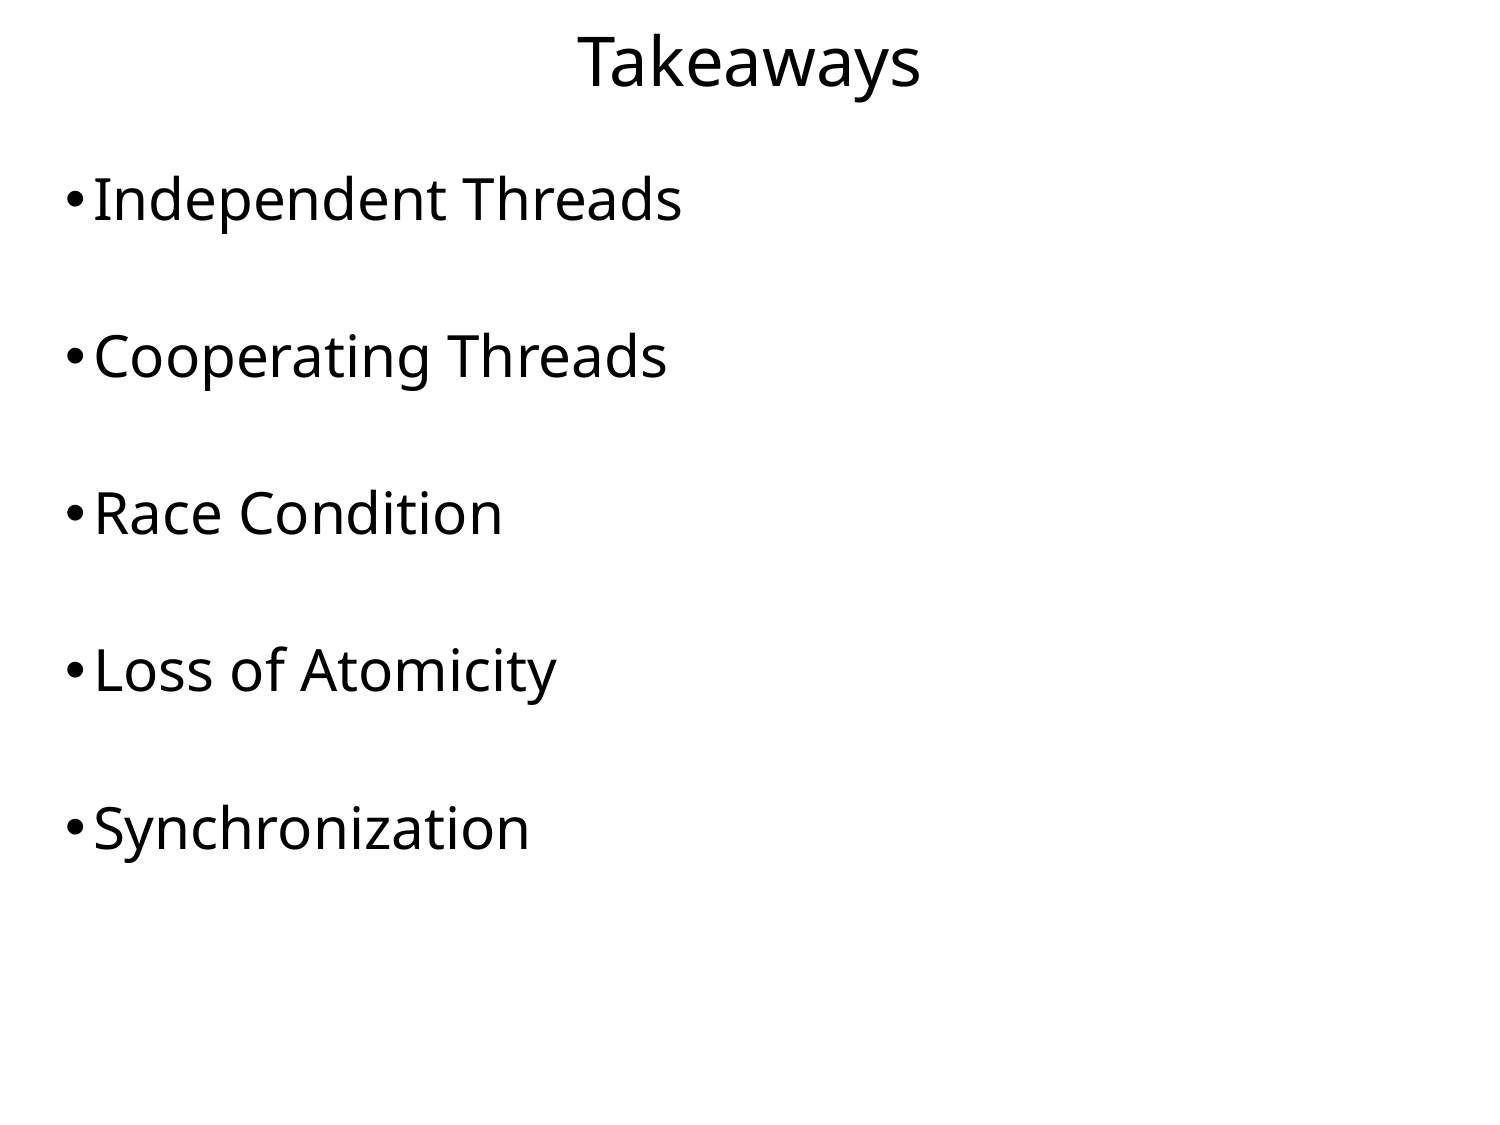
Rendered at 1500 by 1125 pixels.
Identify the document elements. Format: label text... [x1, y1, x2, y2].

list Independent Threads Cooperating Threads Race Condition Loss of Atomicity Synchronization [50, 162, 1450, 1014]
title Takeaways [50, 0, 1450, 128]
